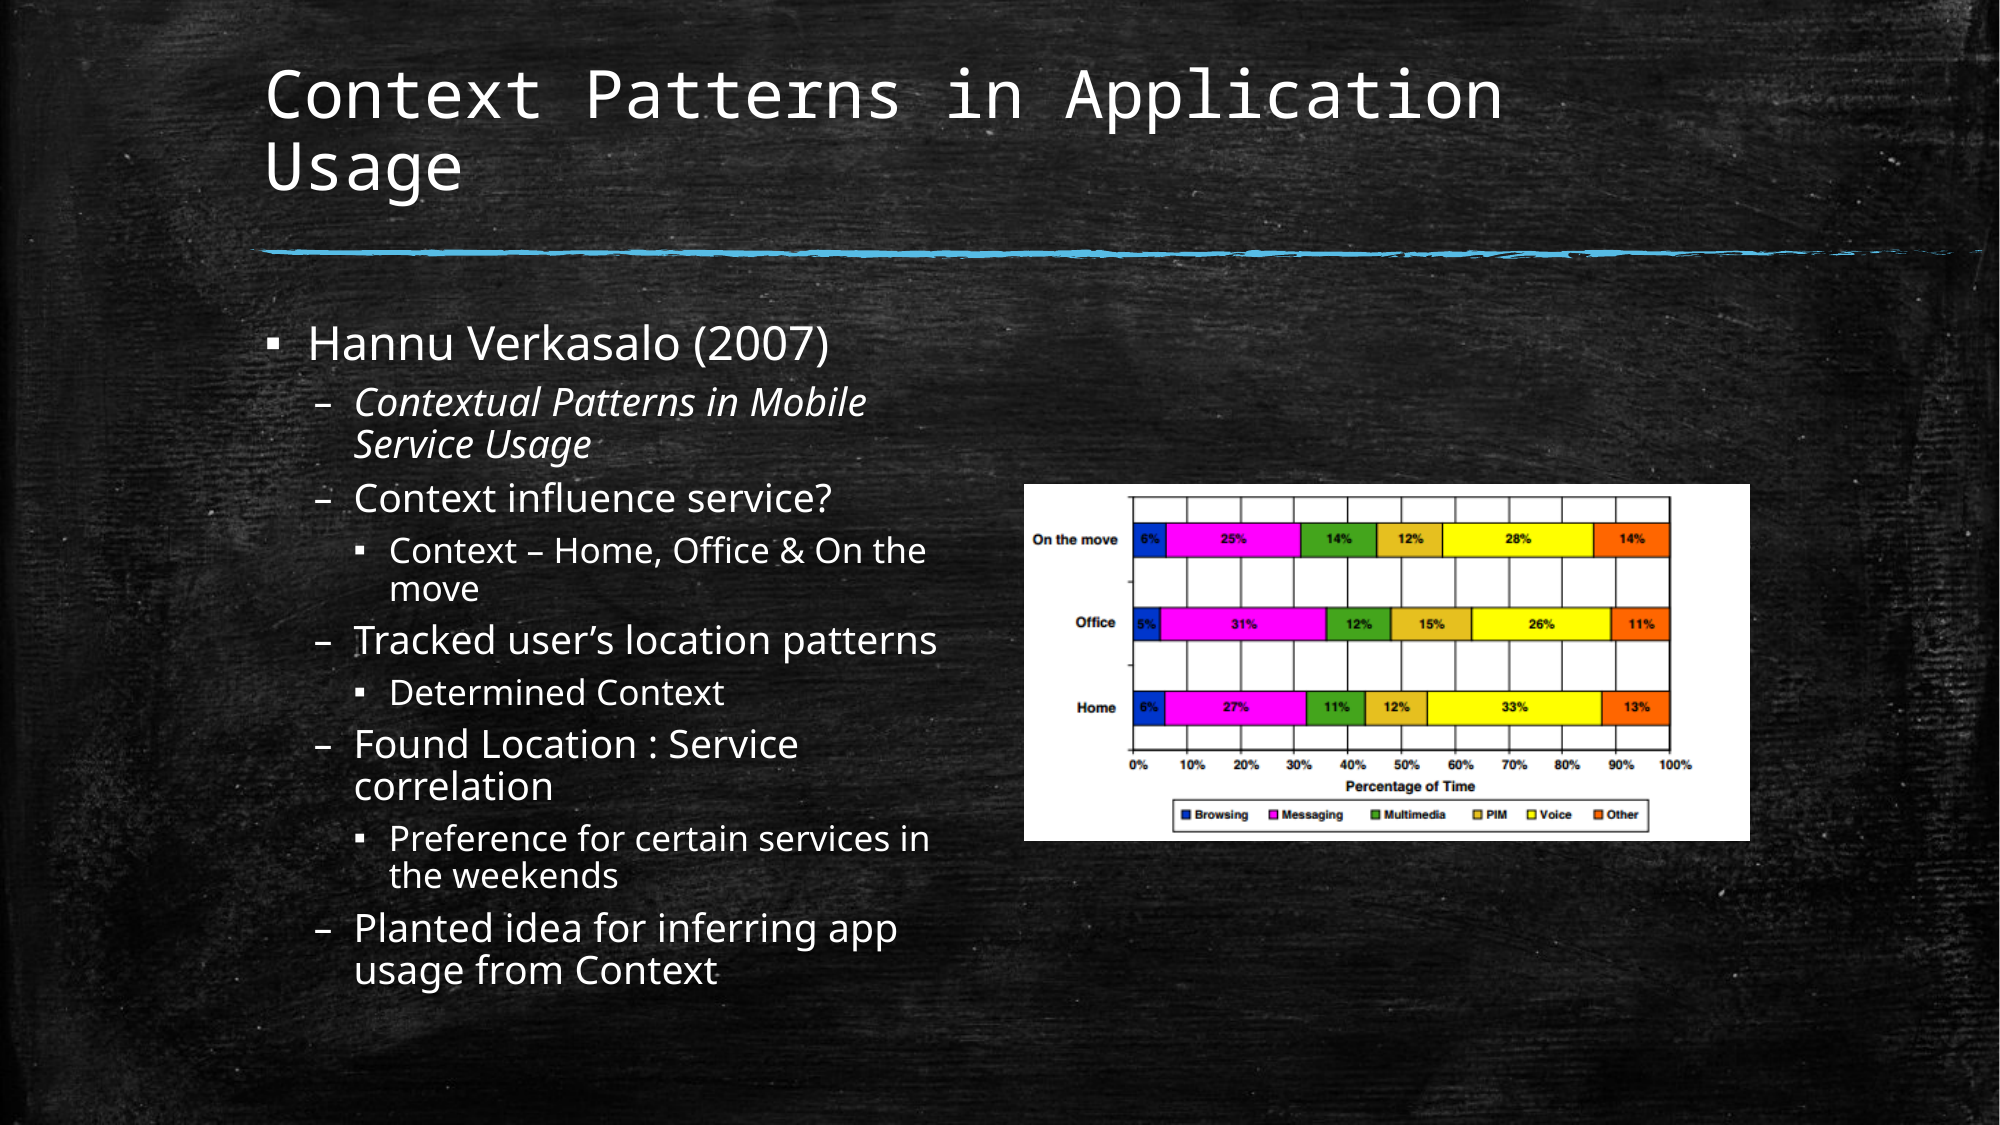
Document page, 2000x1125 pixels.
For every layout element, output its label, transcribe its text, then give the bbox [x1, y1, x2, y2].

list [1024, 484, 1750, 841]
title Context Patterns in Application Usage [249, 45, 1750, 213]
list Hannu Verkasalo (2007) Contextual Patterns in Mobile Service Usage Context influence service? Context – Home, Office & On the move Tracked user’s location patterns Determined Context Found Location : Service correlation Preference for certain services in the weekends Planted idea for inferring app usage from Context [249, 312, 975, 1013]
